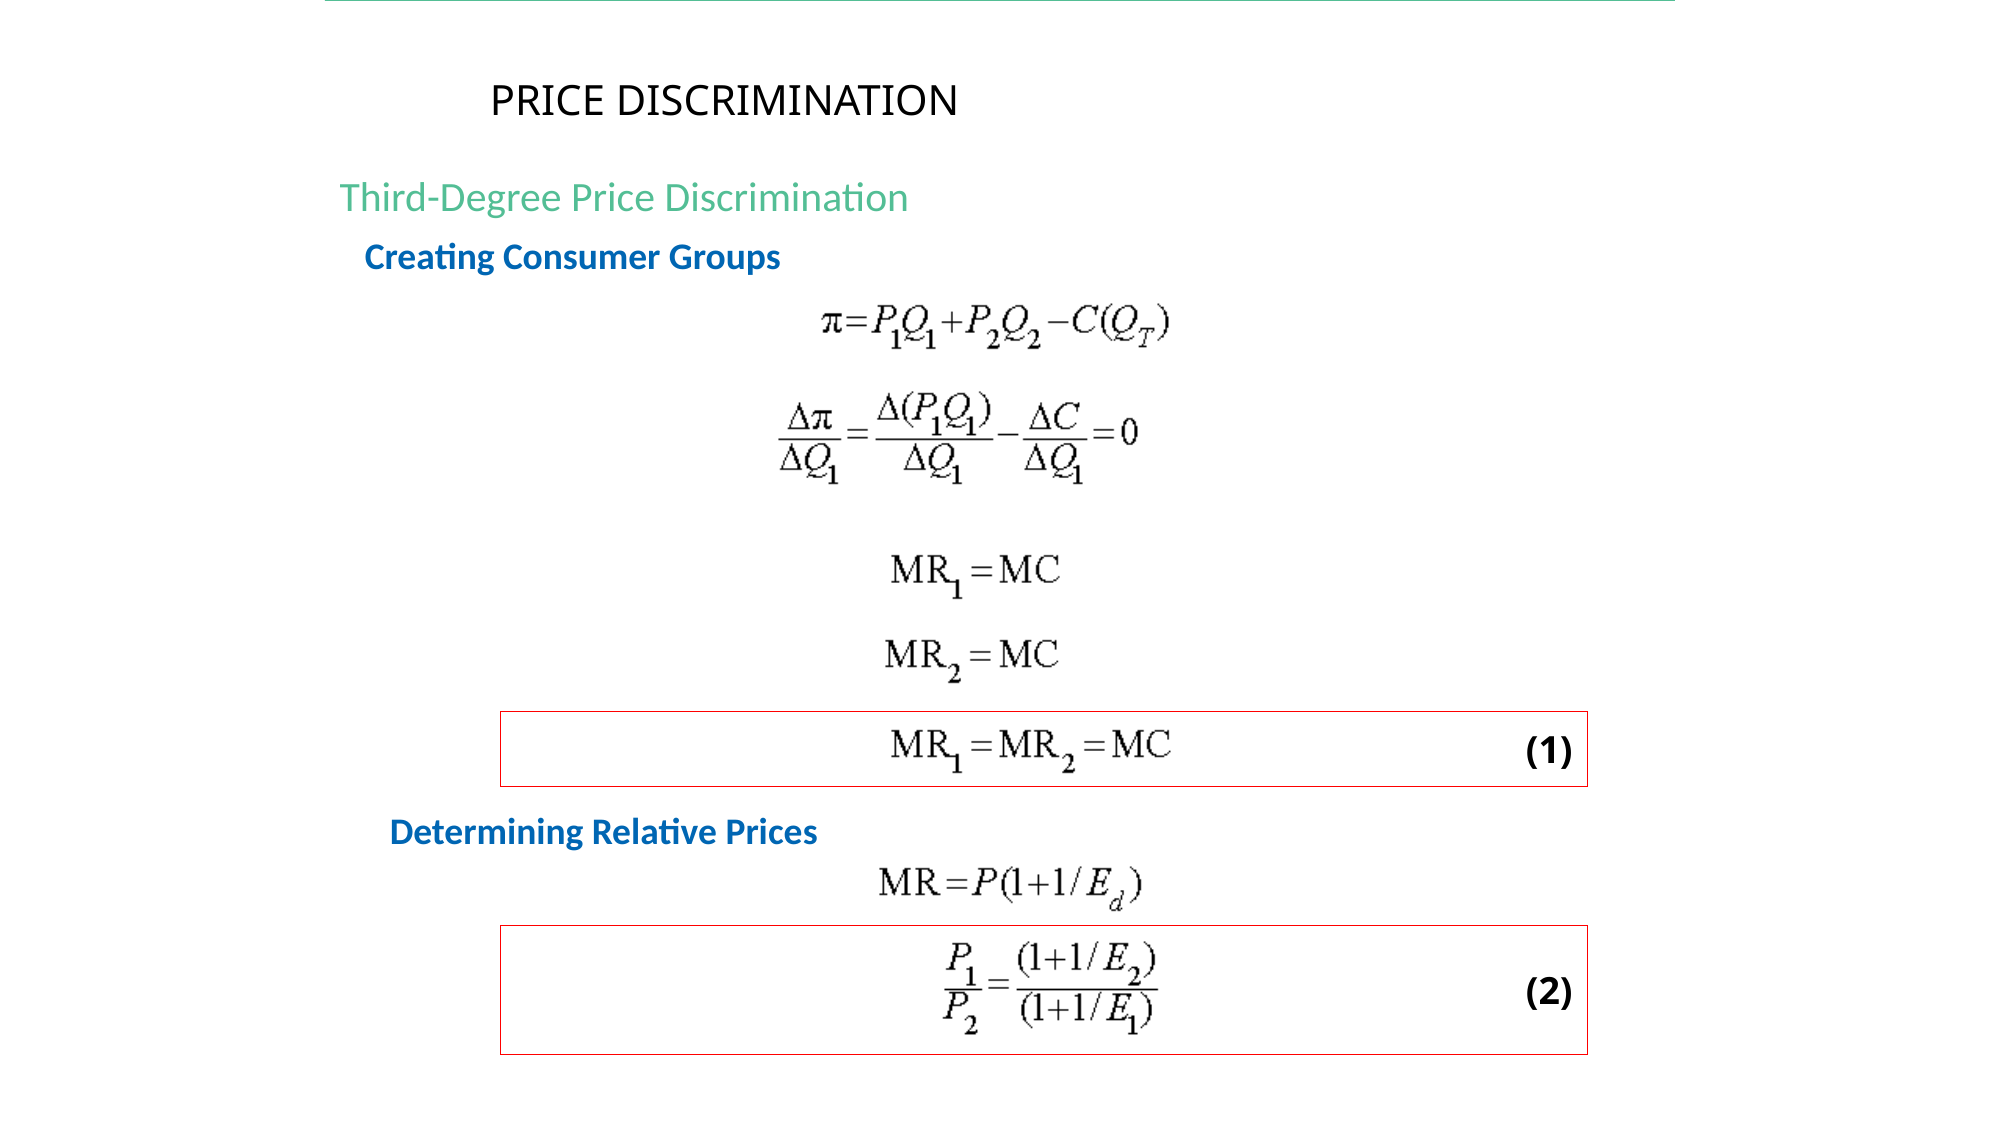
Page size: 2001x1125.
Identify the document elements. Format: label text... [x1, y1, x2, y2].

picture [817, 299, 1175, 354]
text_box Third-Degree Price Discrimination [324, 162, 1150, 225]
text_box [499, 924, 1588, 1056]
text_box Creating Consumer Groups [349, 224, 1175, 288]
text_box Determining Relative Prices [374, 799, 1200, 863]
picture [774, 387, 1144, 490]
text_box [499, 711, 1588, 788]
picture [881, 634, 1063, 688]
picture [887, 549, 1063, 604]
title PRICE DISCRIMINATION [474, 62, 1675, 143]
picture [874, 862, 1146, 916]
